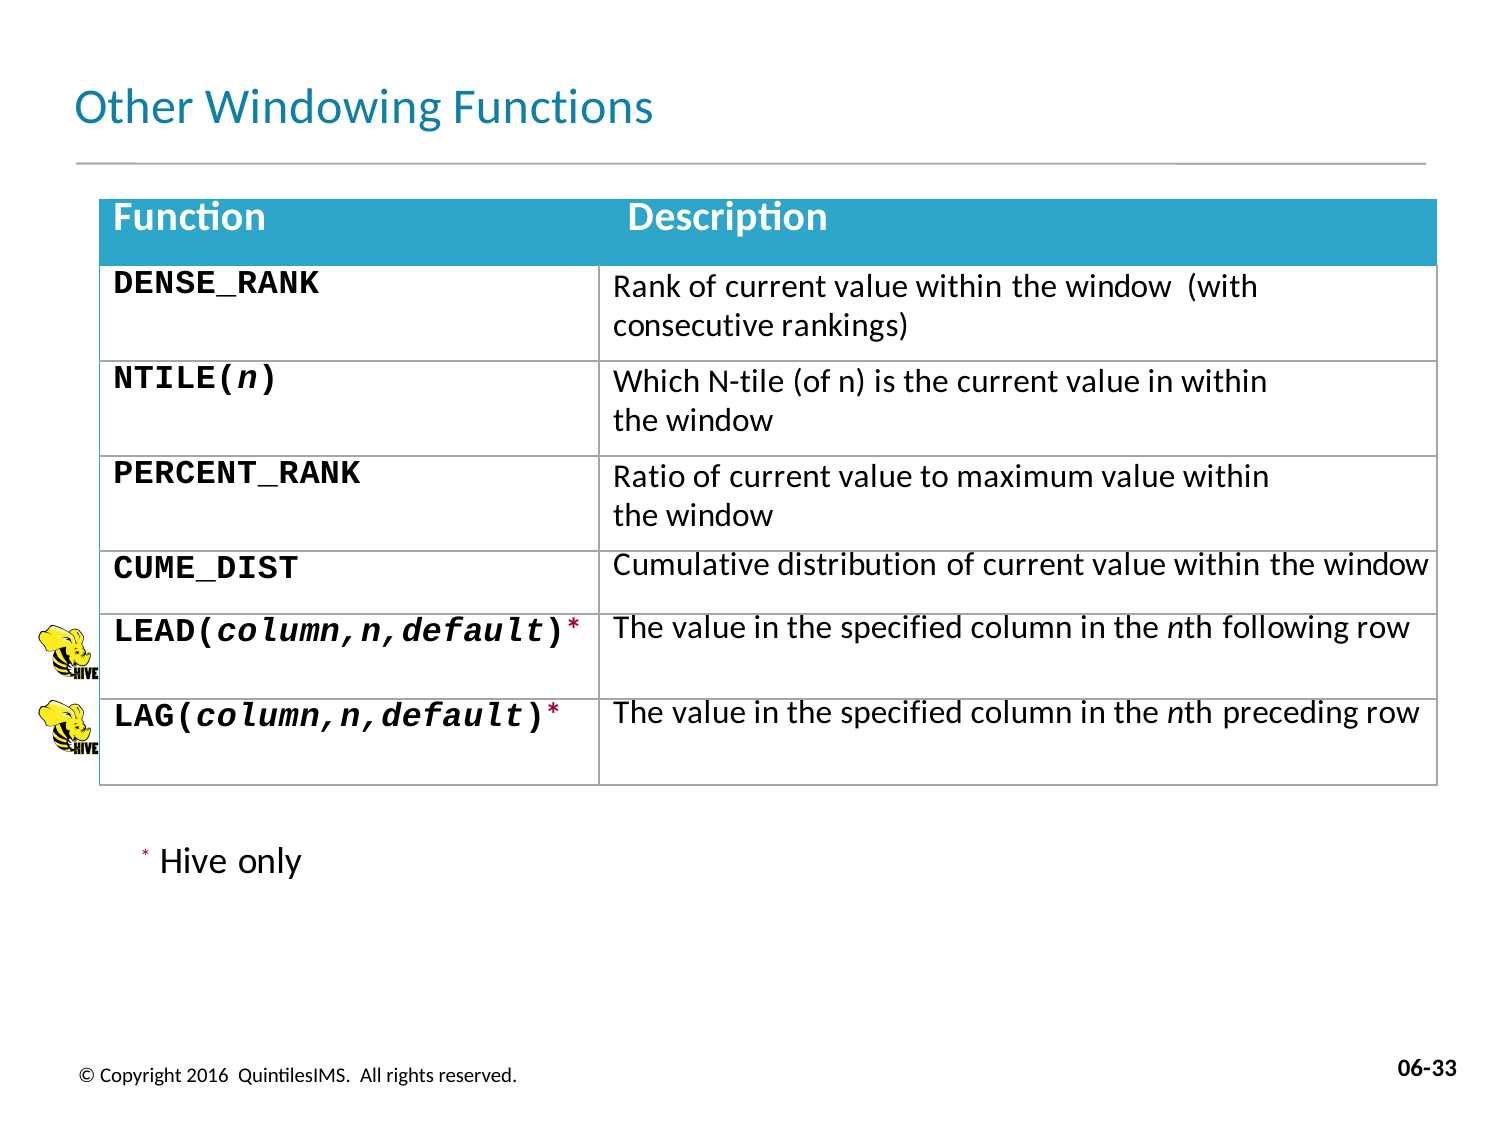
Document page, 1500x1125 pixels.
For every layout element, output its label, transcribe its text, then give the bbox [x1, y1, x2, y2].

table_cell The value in the specified column in the nth preceding row [600, 700, 1436, 784]
table_cell NTILE(n) [100, 362, 598, 455]
table_cell Rank of current value within the window (with consecutive rankings) [600, 266, 1436, 360]
table_cell DENSE_RANK [100, 266, 598, 360]
table_cell LAG(column,n,default)* [100, 700, 598, 784]
table_cell LEAD(column,n,default)* [100, 615, 598, 698]
text_box * Hive only [137, 835, 303, 881]
table_cell Ratio of current value to maximum value within the window [600, 457, 1436, 550]
table_cell Cumulative distribution of current value within the window [600, 552, 1436, 613]
table_cell PERCENT_RANK [100, 457, 598, 550]
title Other Windowing Functions [72, 73, 1428, 262]
table_cell The value in the specified column in the nth following row [600, 615, 1436, 698]
table_header Function Description [100, 200, 1436, 265]
text_box [37, 699, 99, 755]
text_box [37, 624, 99, 680]
table_cell CUME_DIST [100, 552, 598, 613]
footer © Copyright 2016 QuintilesIMS. All rights reserved. [76, 1061, 1188, 1125]
table_cell Which N-tile (of n) is the current value in within the window [600, 362, 1436, 455]
slide_number 06-33 [1395, 1051, 1461, 1125]
